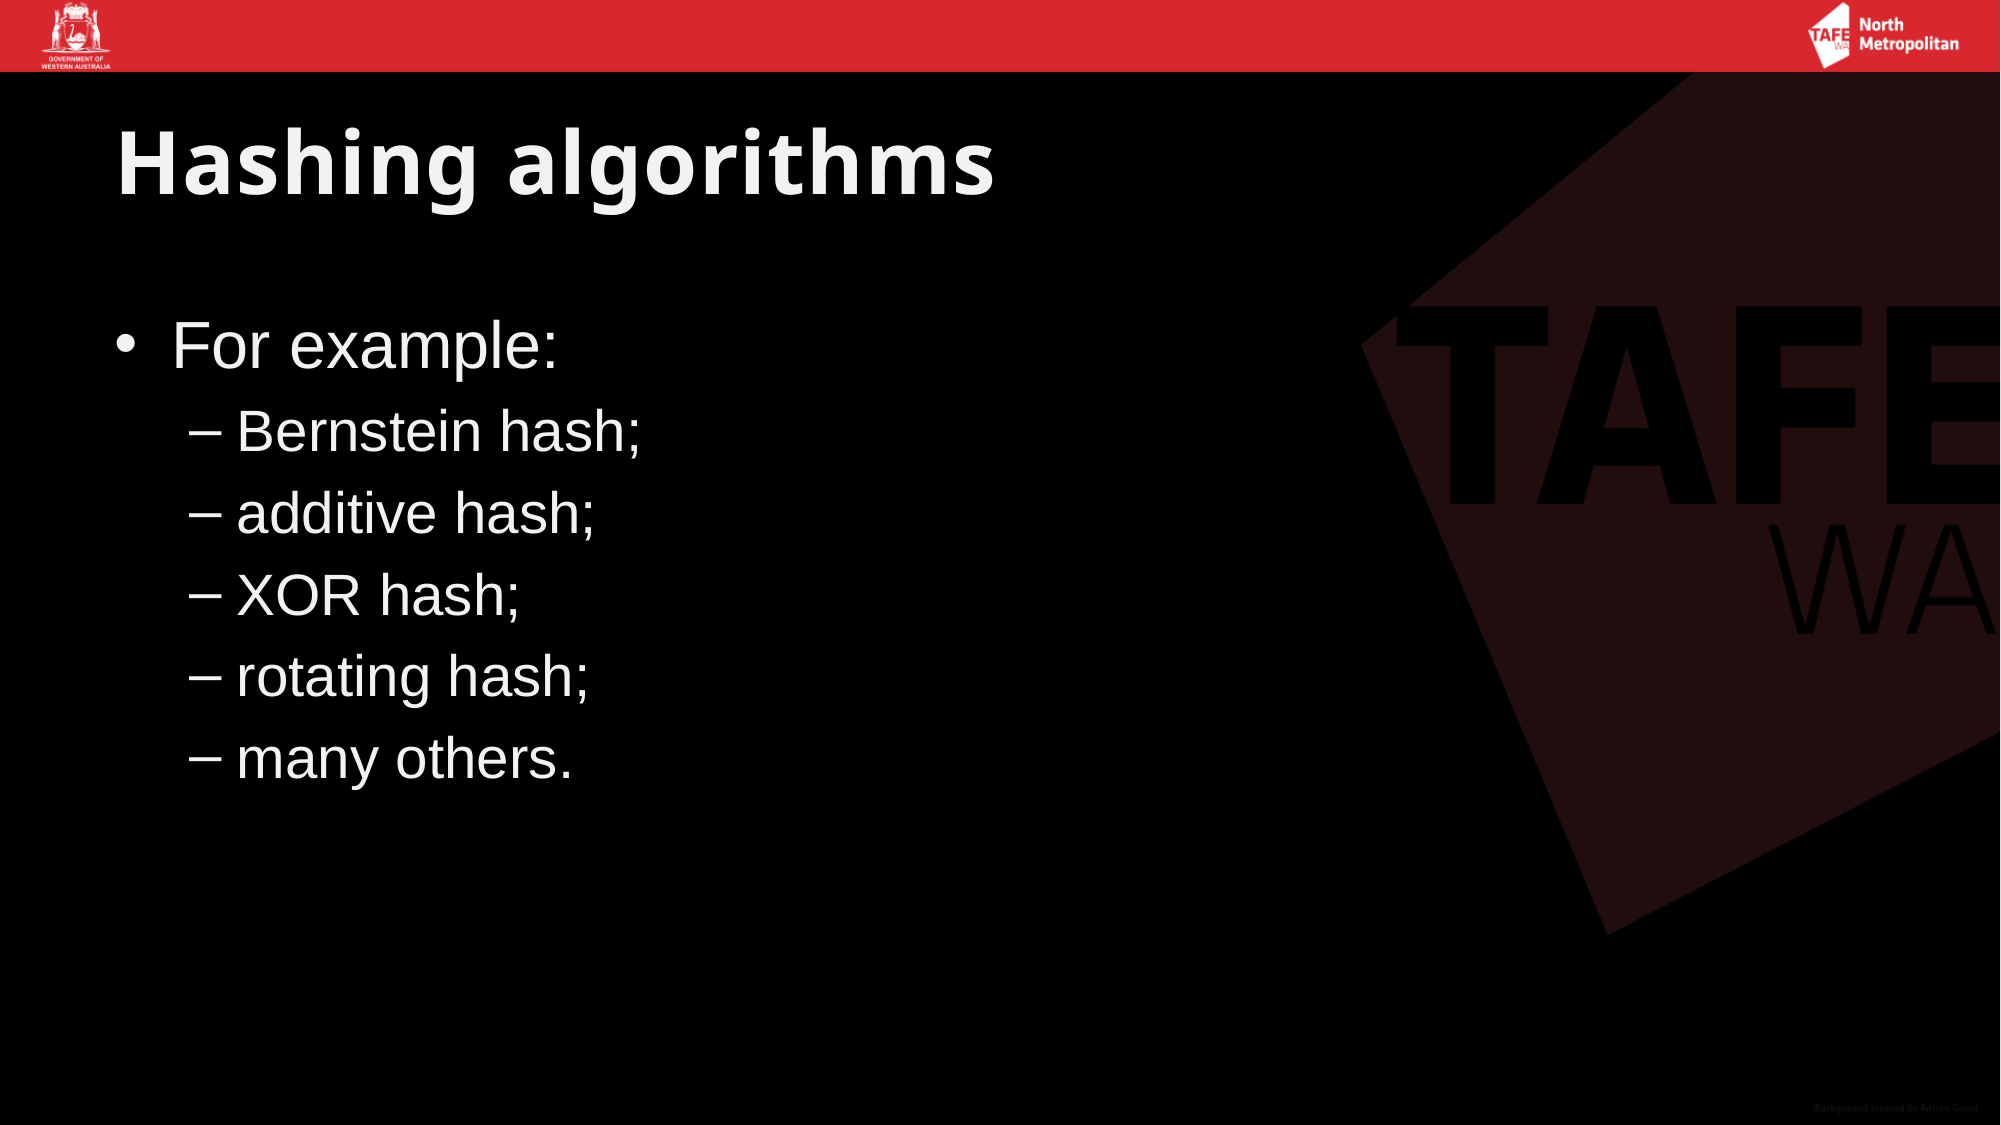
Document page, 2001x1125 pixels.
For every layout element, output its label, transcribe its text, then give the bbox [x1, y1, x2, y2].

picture [0, 0, 2001, 1125]
title Hashing algorithms [99, 77, 1900, 242]
list For example: Bernstein hash; additive hash; XOR hash; rotating hash; many others. [99, 294, 1900, 1043]
